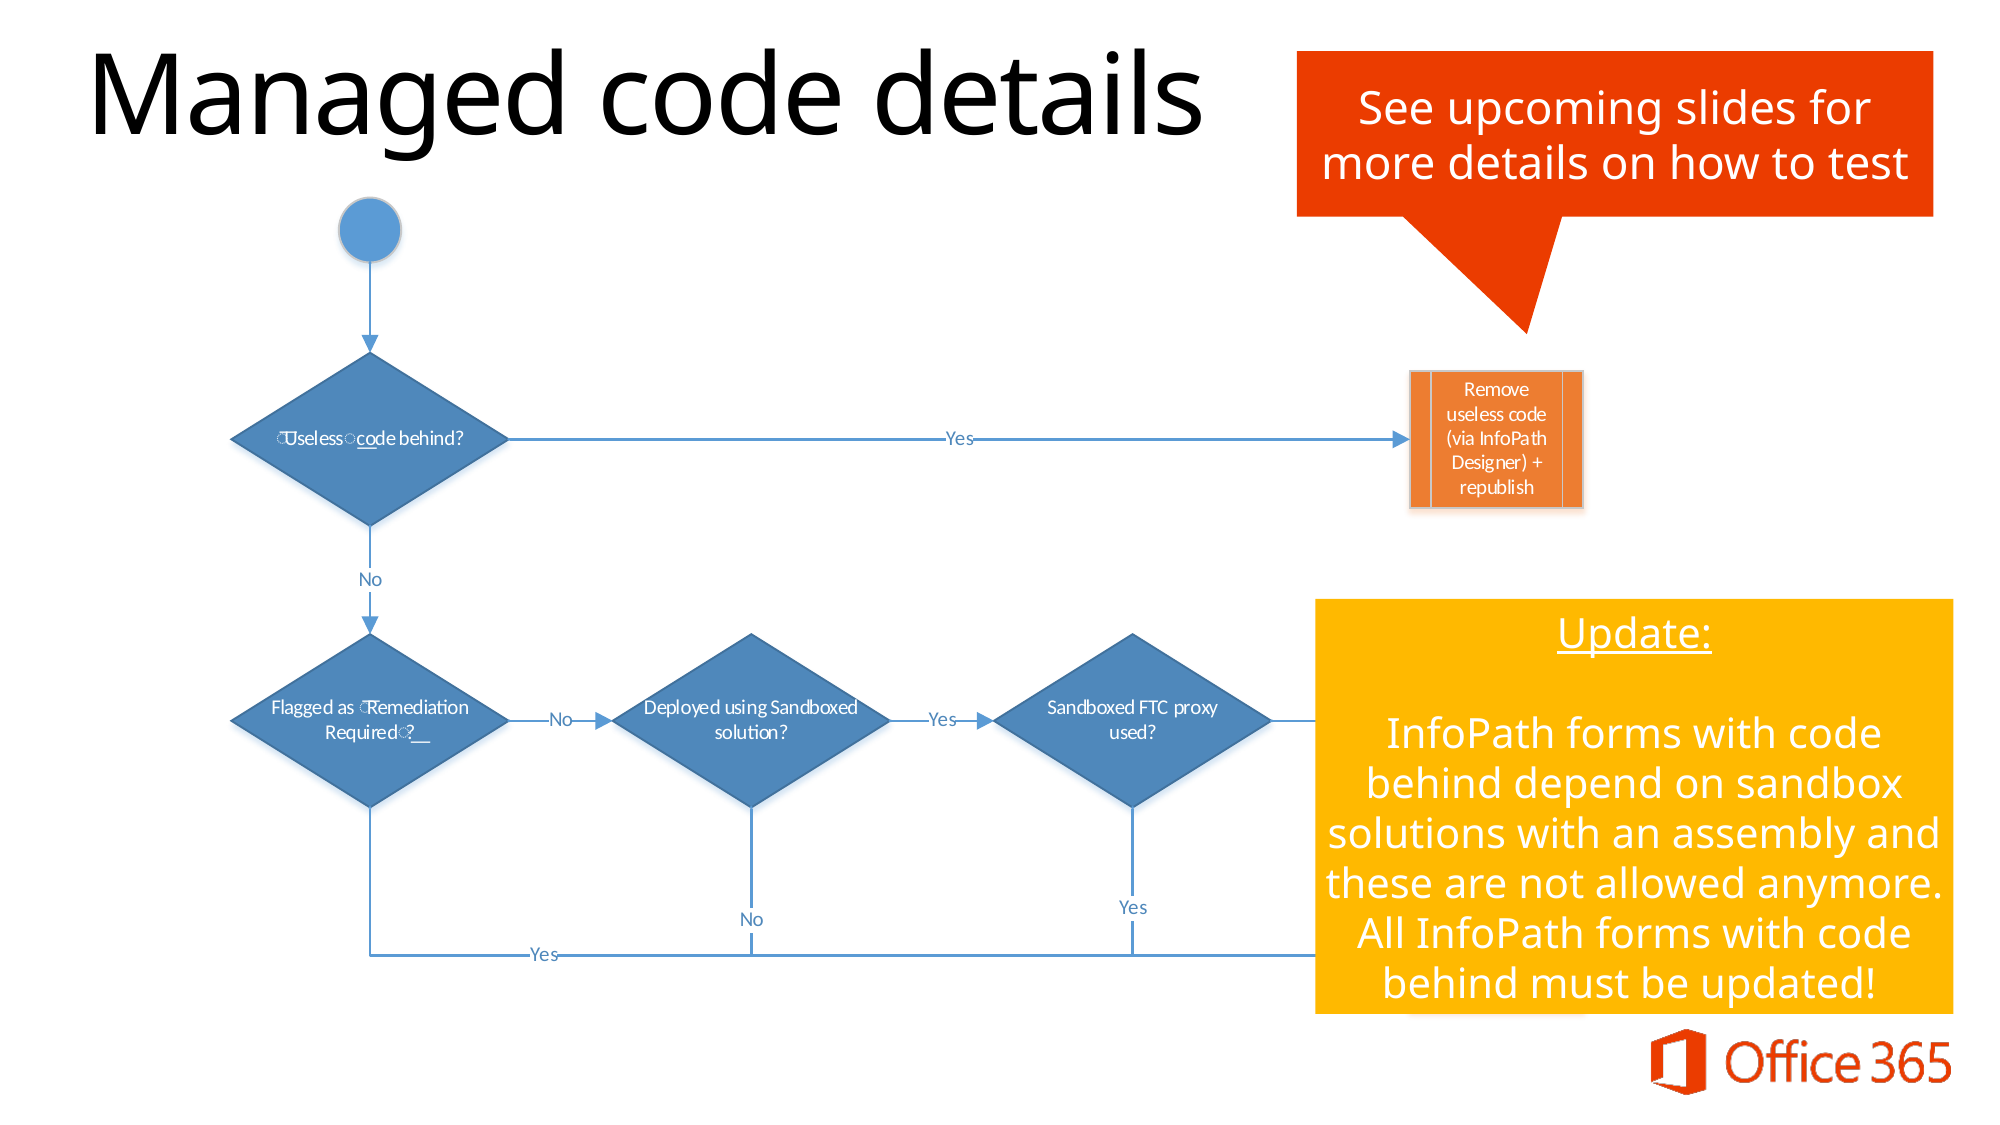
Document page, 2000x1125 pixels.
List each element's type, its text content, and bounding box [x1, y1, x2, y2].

text_box See upcoming slides for more details on how to test [1296, 50, 1935, 218]
text_box Update: InfoPath forms with code behind depend on sandbox solutions with an assembly and these are not allowed anymore. All InfoPath forms with code behind must be updated! [1593, 598, 1954, 1014]
picture [1622, 1000, 1978, 1124]
title Managed code details [85, 37, 1914, 161]
picture [220, 190, 1593, 1024]
